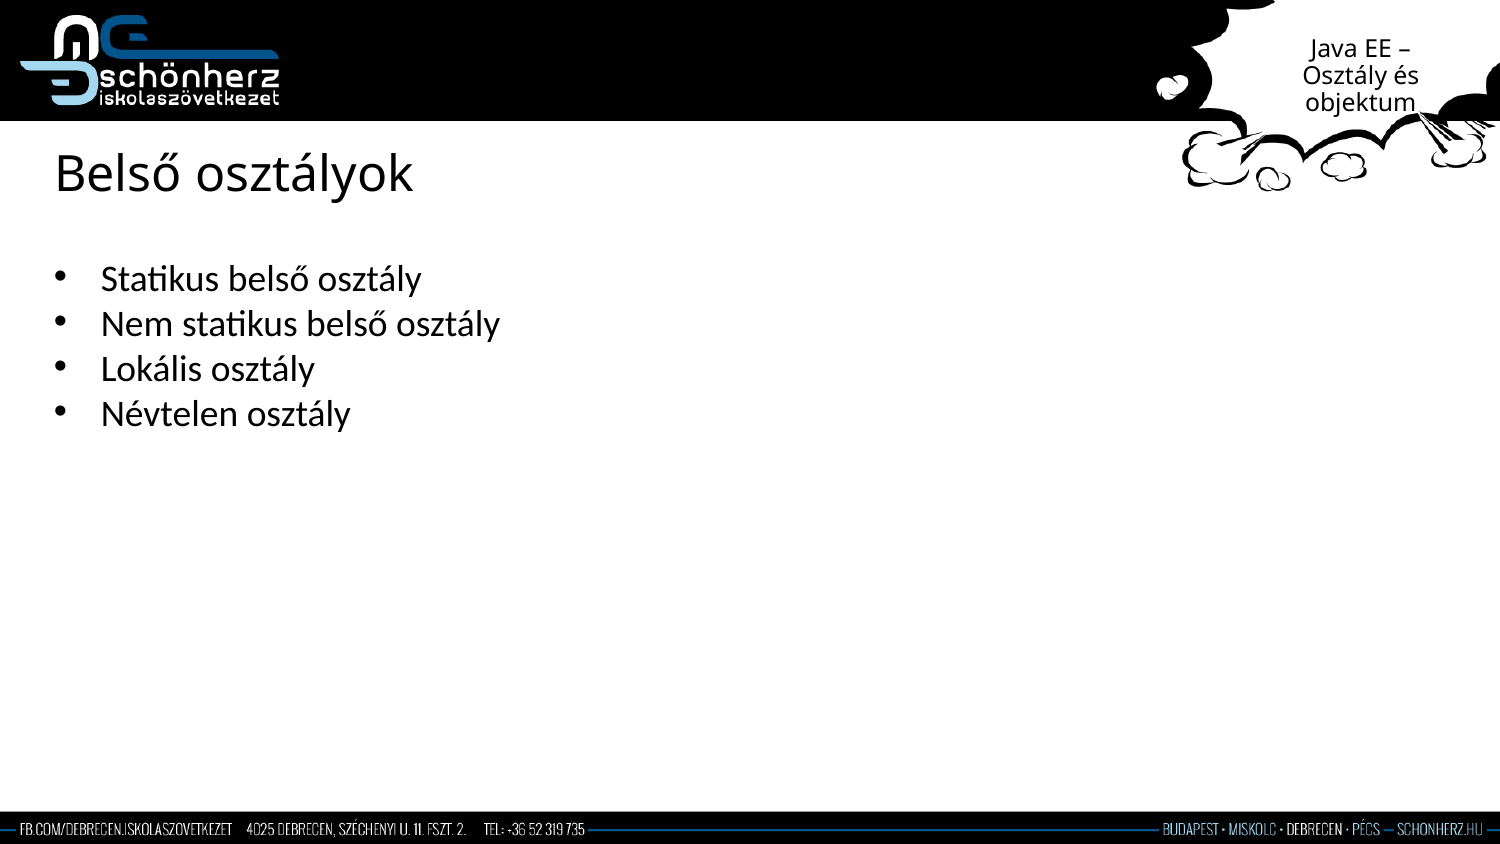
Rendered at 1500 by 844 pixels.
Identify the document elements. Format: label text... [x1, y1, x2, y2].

title Java EE – Osztály és objektum [1233, 28, 1488, 124]
text_box Statikus belső osztály Nem statikus belső osztály Lokális osztály Névtelen osztály [39, 246, 1455, 441]
picture [0, 0, 1500, 844]
subtitle Belső osztályok [39, 140, 1455, 213]
